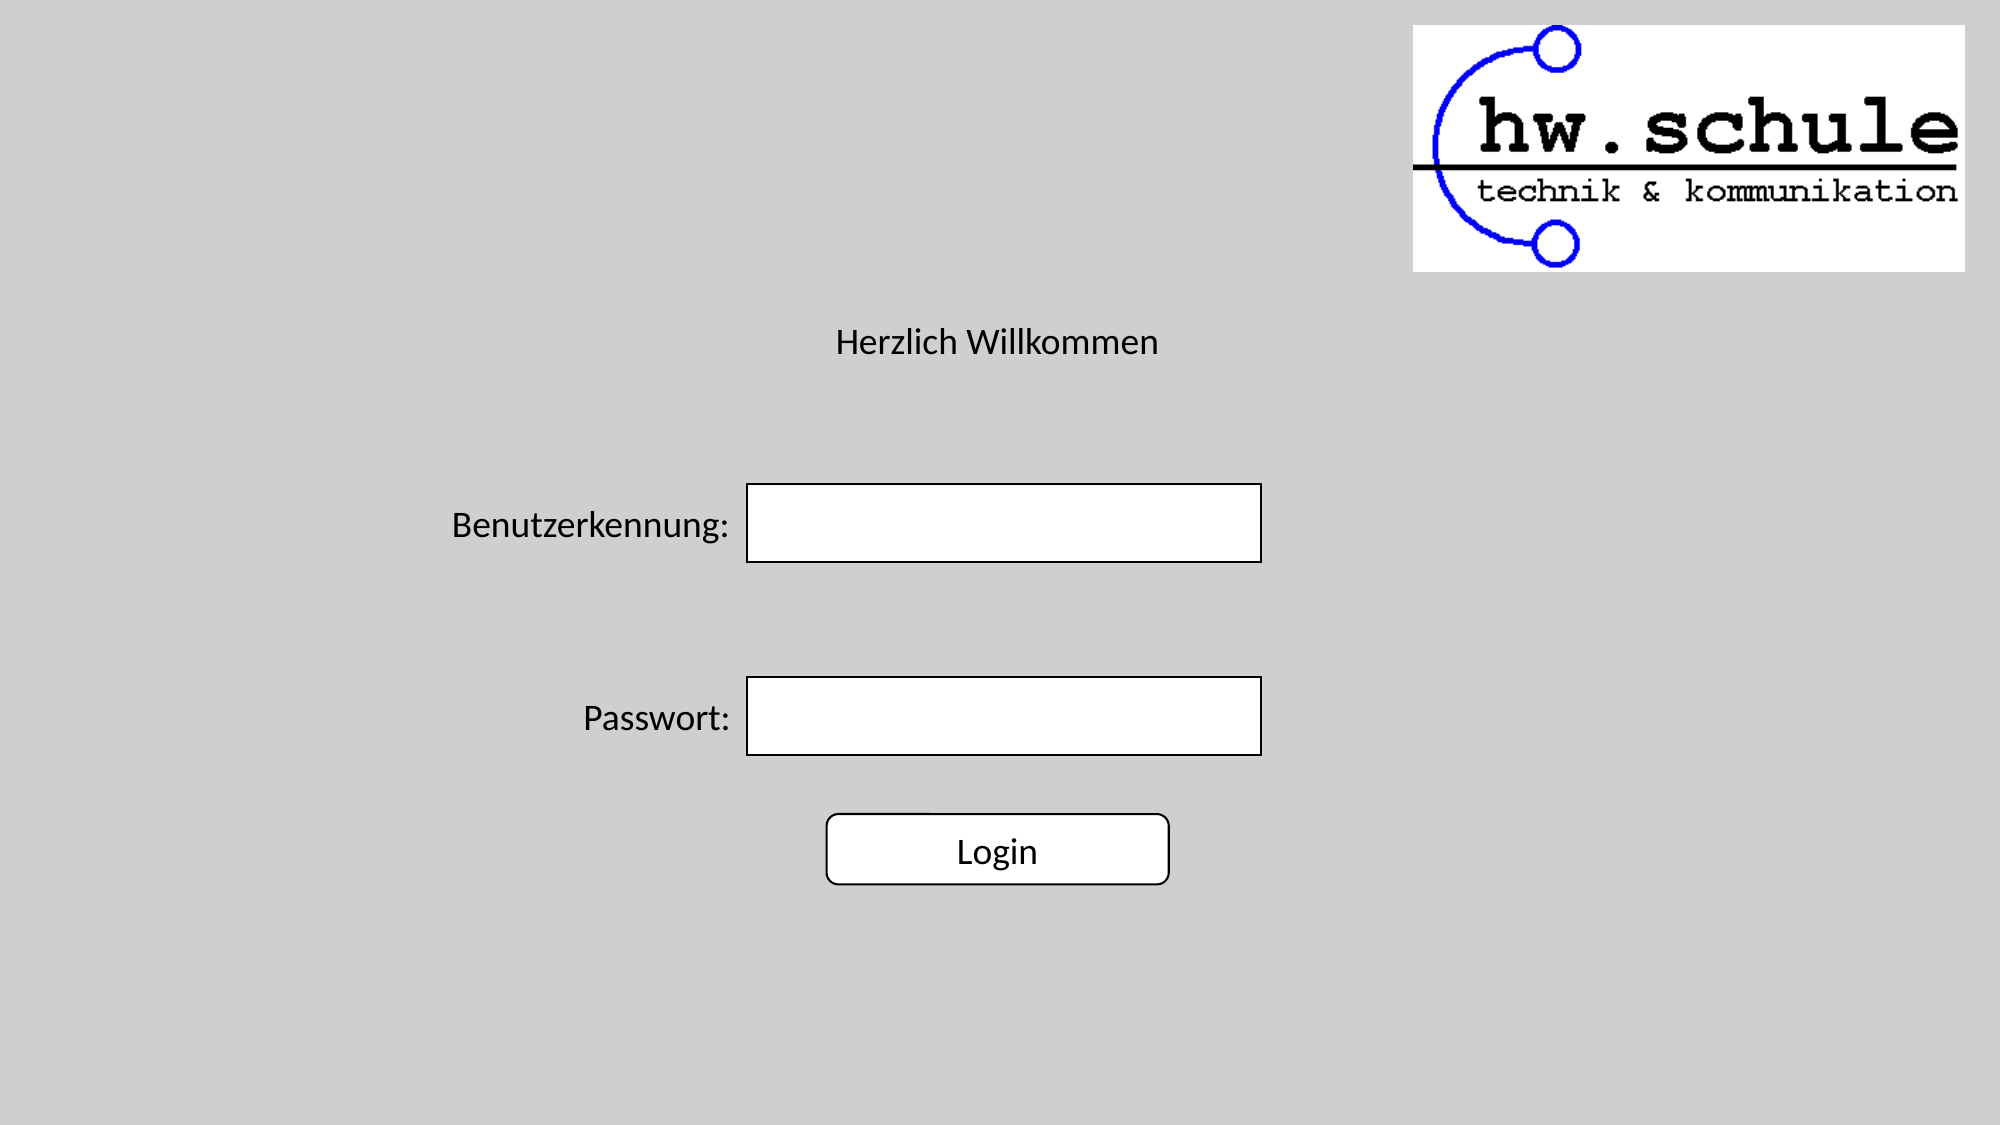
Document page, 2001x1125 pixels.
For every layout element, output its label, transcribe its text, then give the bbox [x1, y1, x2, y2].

text_box Herzlich Willkommen [821, 309, 1175, 370]
text_box [746, 676, 1262, 756]
text_box Benutzerkennung: [437, 492, 746, 552]
text_box Passwort: [568, 685, 746, 745]
picture [1413, 25, 1965, 272]
text_box Login [825, 812, 1170, 886]
text_box [746, 483, 1262, 563]
